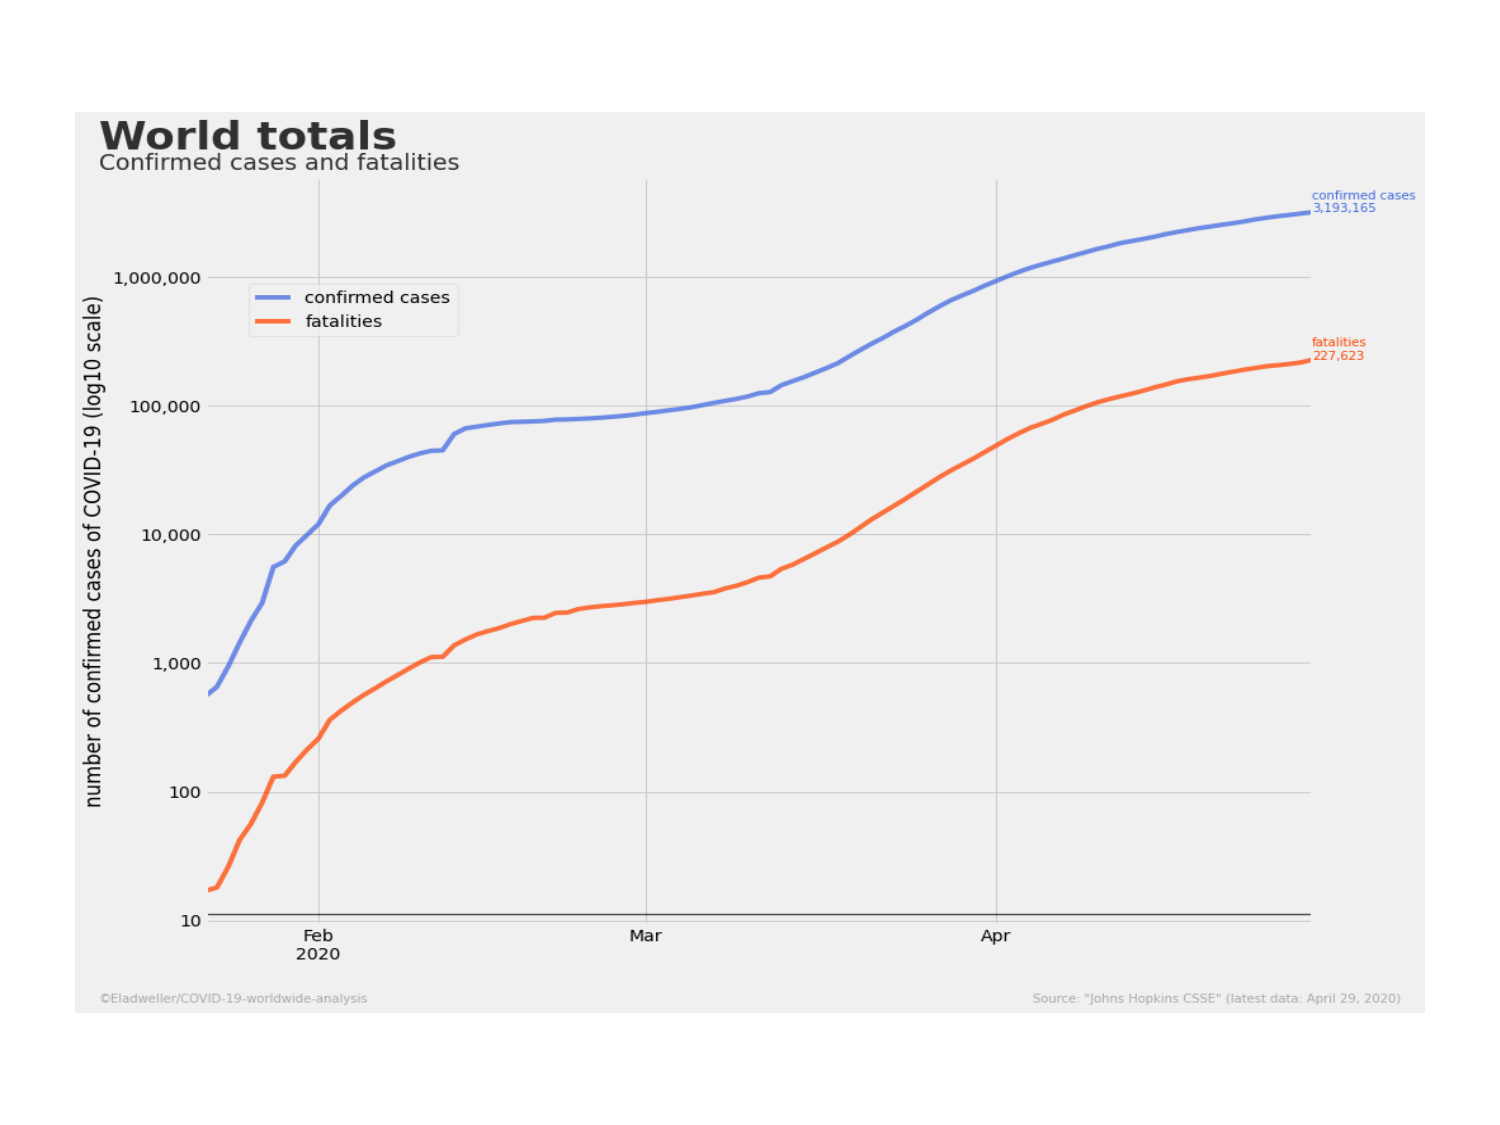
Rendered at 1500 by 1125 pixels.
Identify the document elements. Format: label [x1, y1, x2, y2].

picture [74, 112, 1426, 1013]
